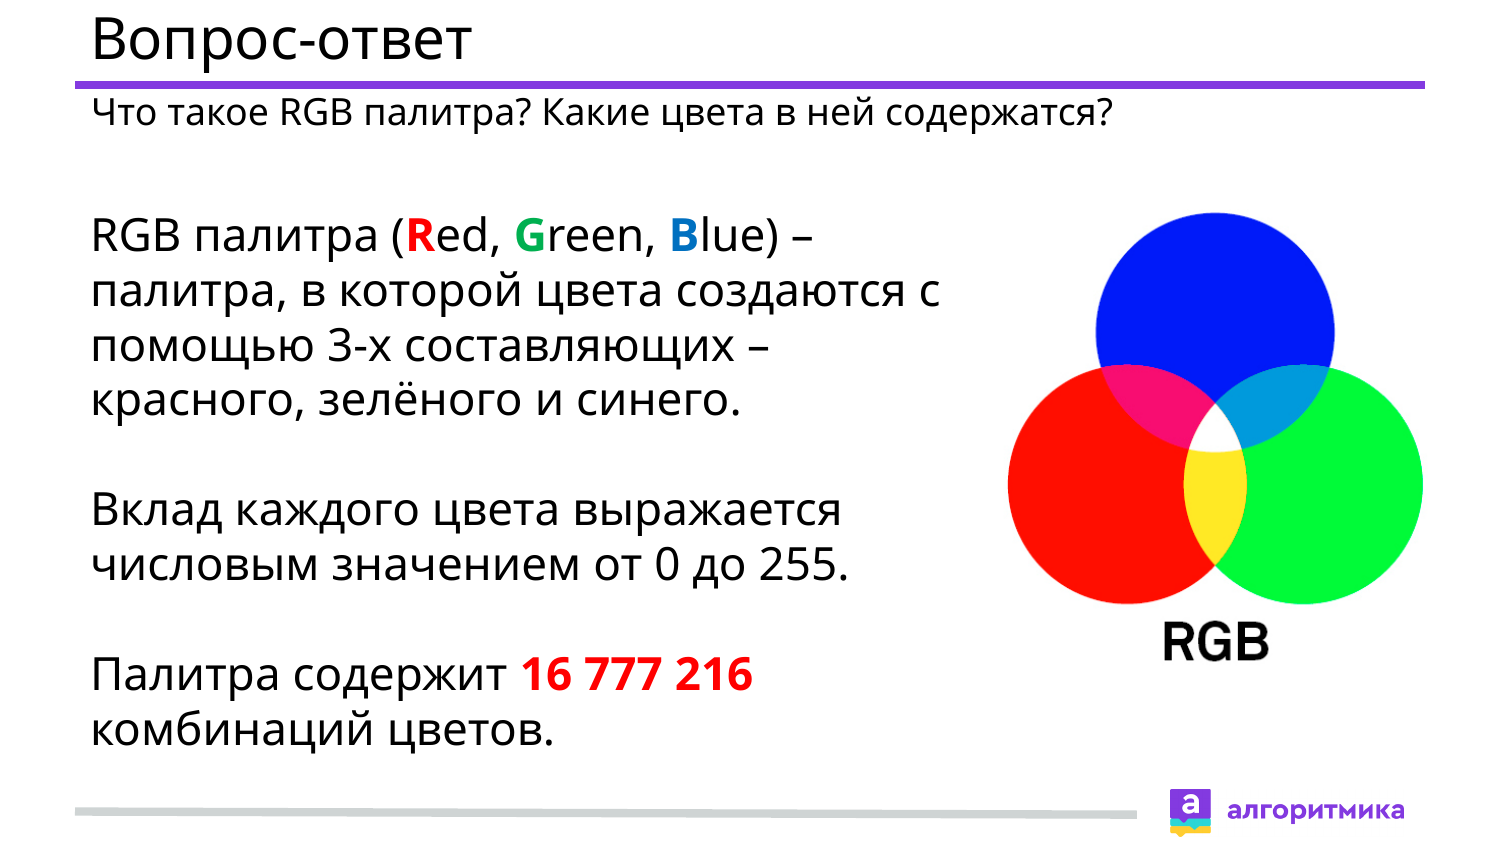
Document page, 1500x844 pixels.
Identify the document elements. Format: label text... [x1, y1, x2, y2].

picture [1170, 789, 1404, 837]
picture [949, 197, 1482, 696]
title Вопрос-ответ [75, 0, 1425, 73]
text_box Что такое RGB палитра? Какие цвета в ней содержатся? [74, 72, 1384, 173]
text_box RGB палитра (Red, Green, Blue) – палитра, в которой цвета создаются с помощью 3-х составляющих – красного, зелёного и синего. Вклад каждого цвета выражается числовым значением от 0 до 255. Палитра содержит 16 777 216 комбинаций цветов. [75, 197, 992, 769]
